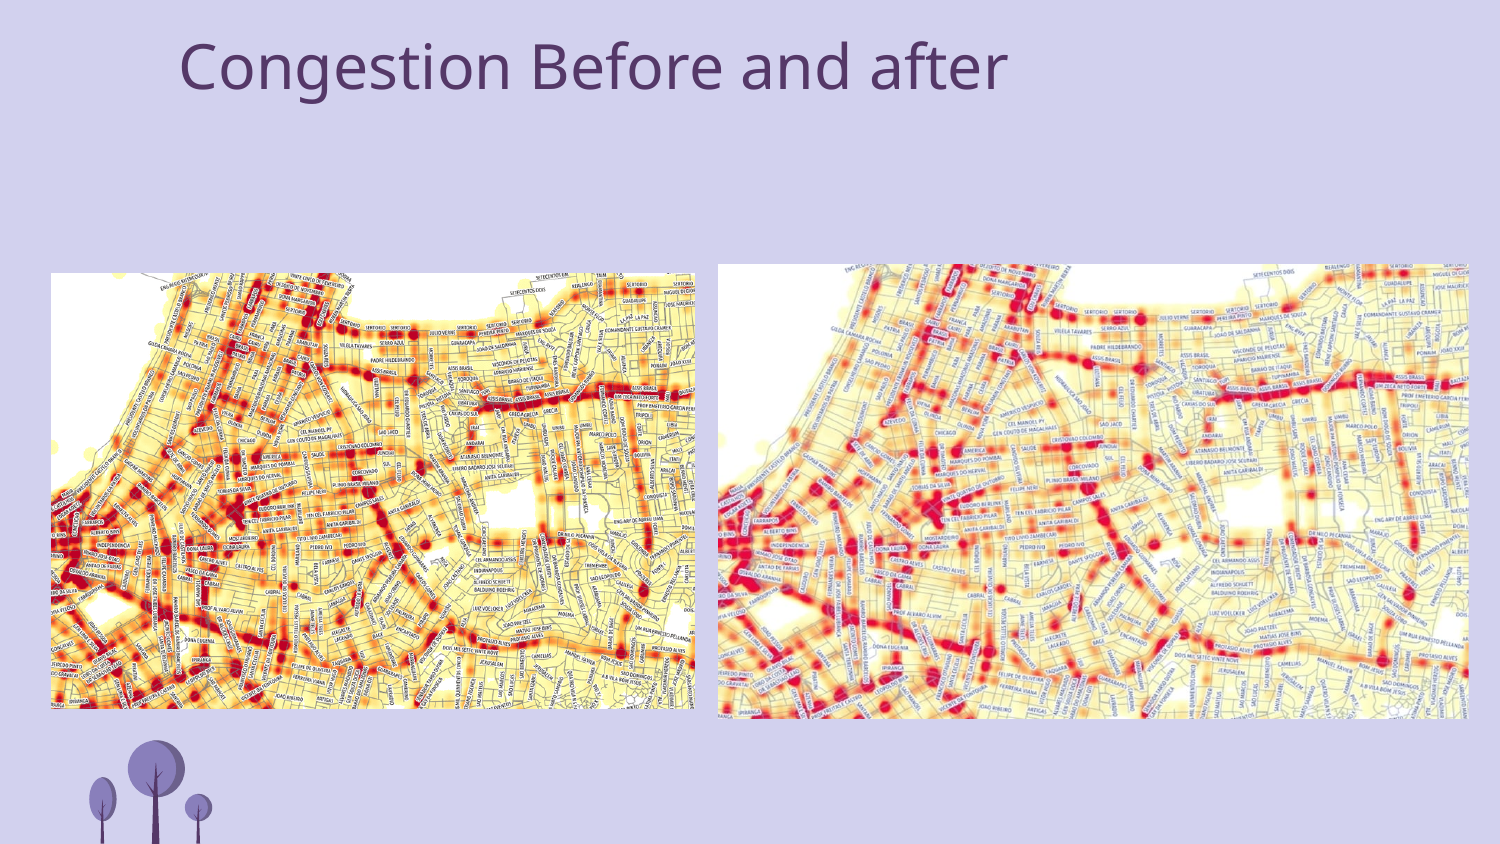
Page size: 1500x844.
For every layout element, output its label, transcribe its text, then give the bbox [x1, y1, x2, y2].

title Congestion Before and after [163, 23, 1175, 118]
picture [717, 264, 1469, 719]
picture [50, 273, 695, 709]
